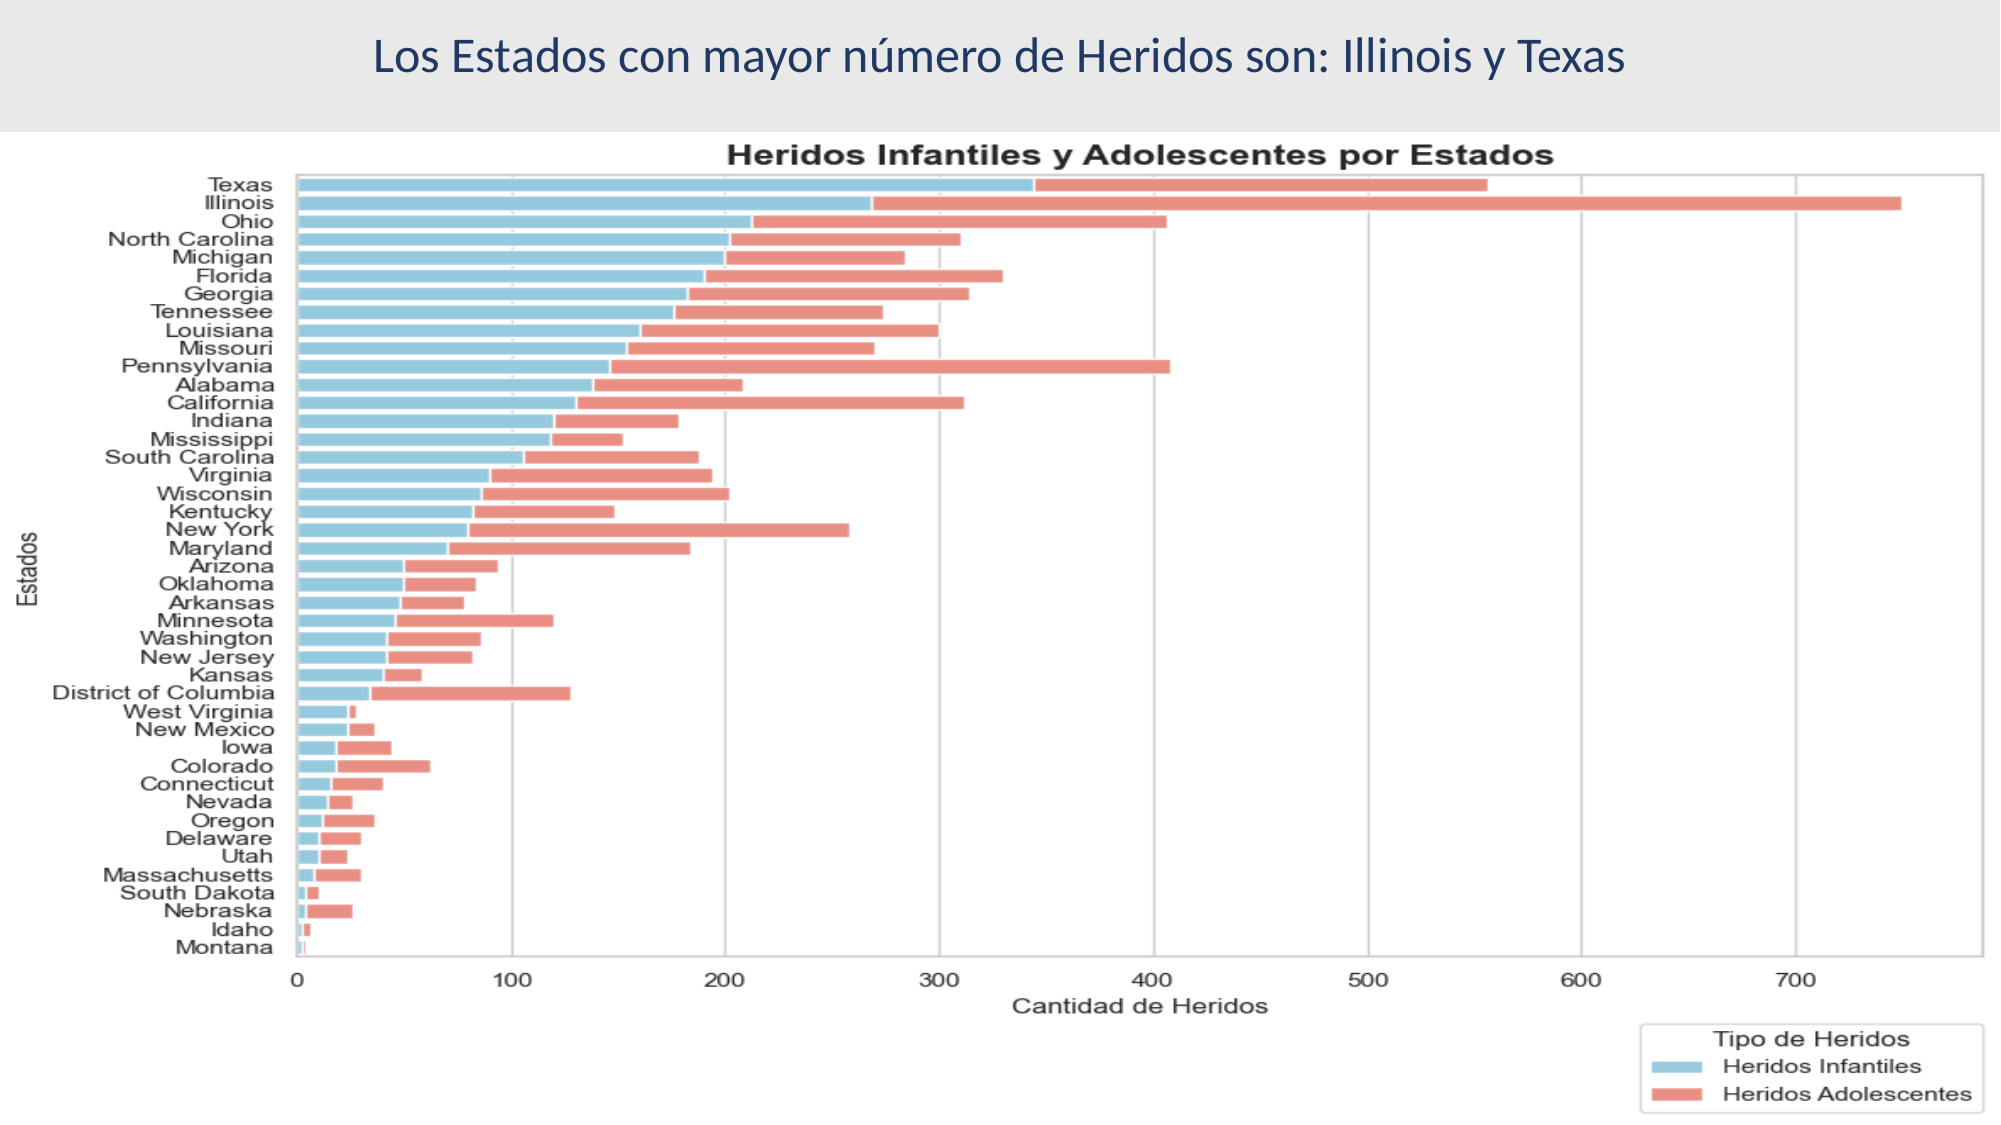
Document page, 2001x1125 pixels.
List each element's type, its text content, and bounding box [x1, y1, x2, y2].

title Los Estados con mayor número de Heridos son: Illinois y Texas [137, 0, 1863, 112]
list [0, 132, 2000, 1125]
